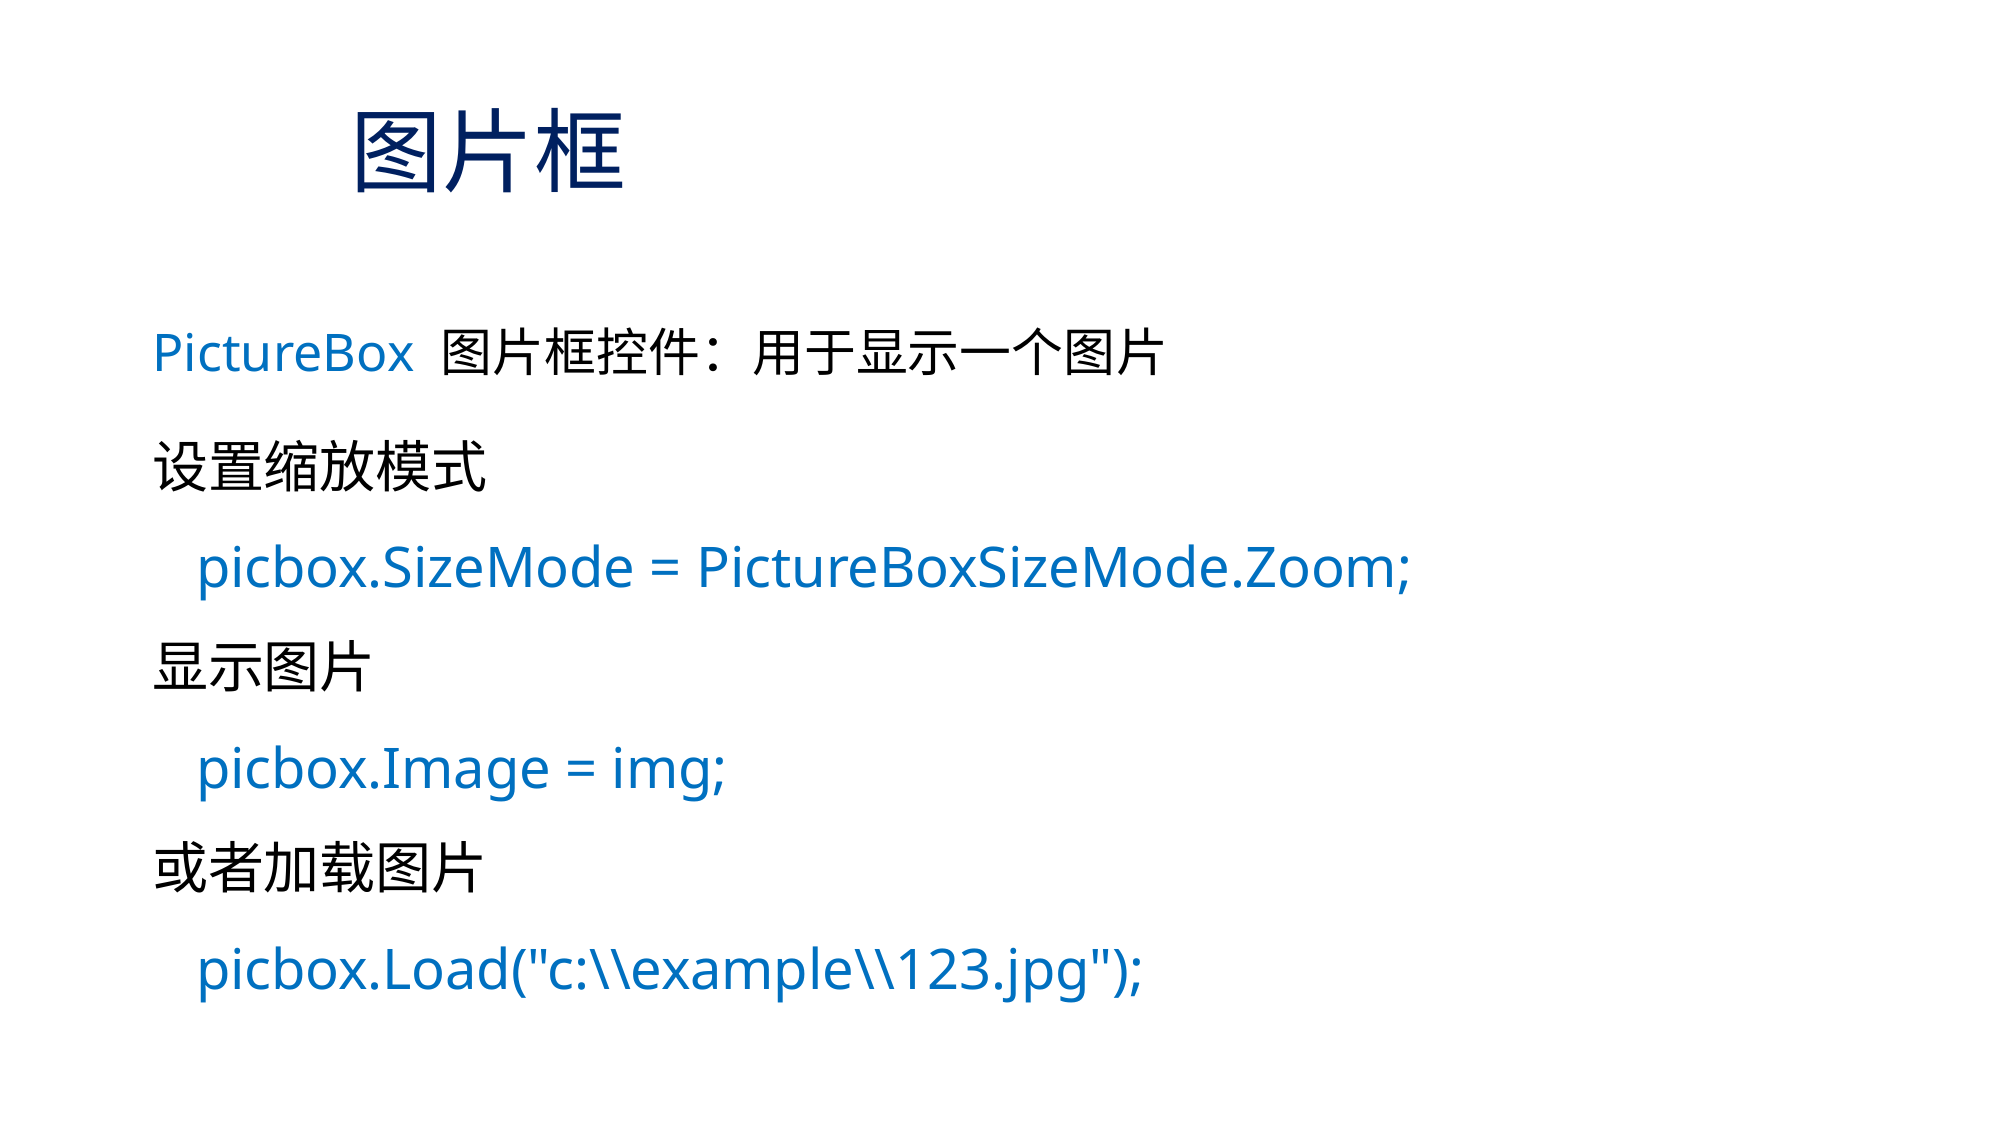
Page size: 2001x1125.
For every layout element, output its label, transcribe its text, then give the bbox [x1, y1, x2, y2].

title 图片框 [335, 90, 1680, 223]
list PictureBox 图片框控件：用于显示一个图片 设置缩放模式 picbox.SizeMode = PictureBoxSizeMode.Zoom; 显示图片 picbox.Image = img; 或者加载图片 picbox.Load("c:\\example\\123.jpg"); [137, 299, 1863, 1014]
